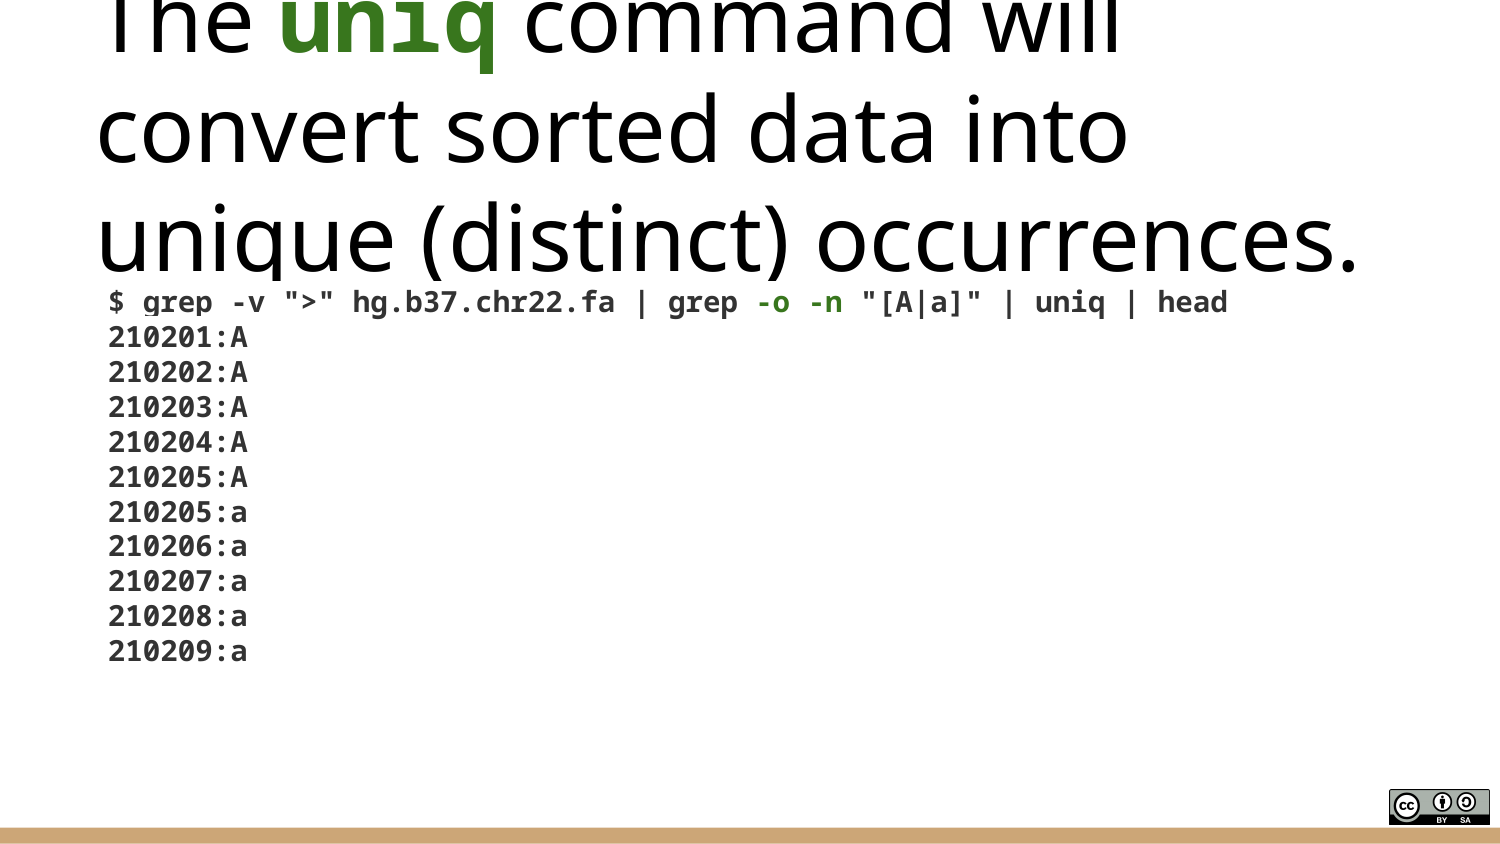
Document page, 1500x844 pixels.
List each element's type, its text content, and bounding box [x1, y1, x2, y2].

title The uniq command will convert sorted data into unique (distinct) occurrences. [80, 50, 1460, 201]
picture [1389, 789, 1490, 825]
text_box $ grep -v ">" hg.b37.chr22.fa | grep -o -n "[A|a]" | uniq | head 210201:A 210202:A 210203:A 210204:A 210205:A 210205:a 210206:a 210207:a 210208:a 210209:a [92, 402, 1472, 688]
